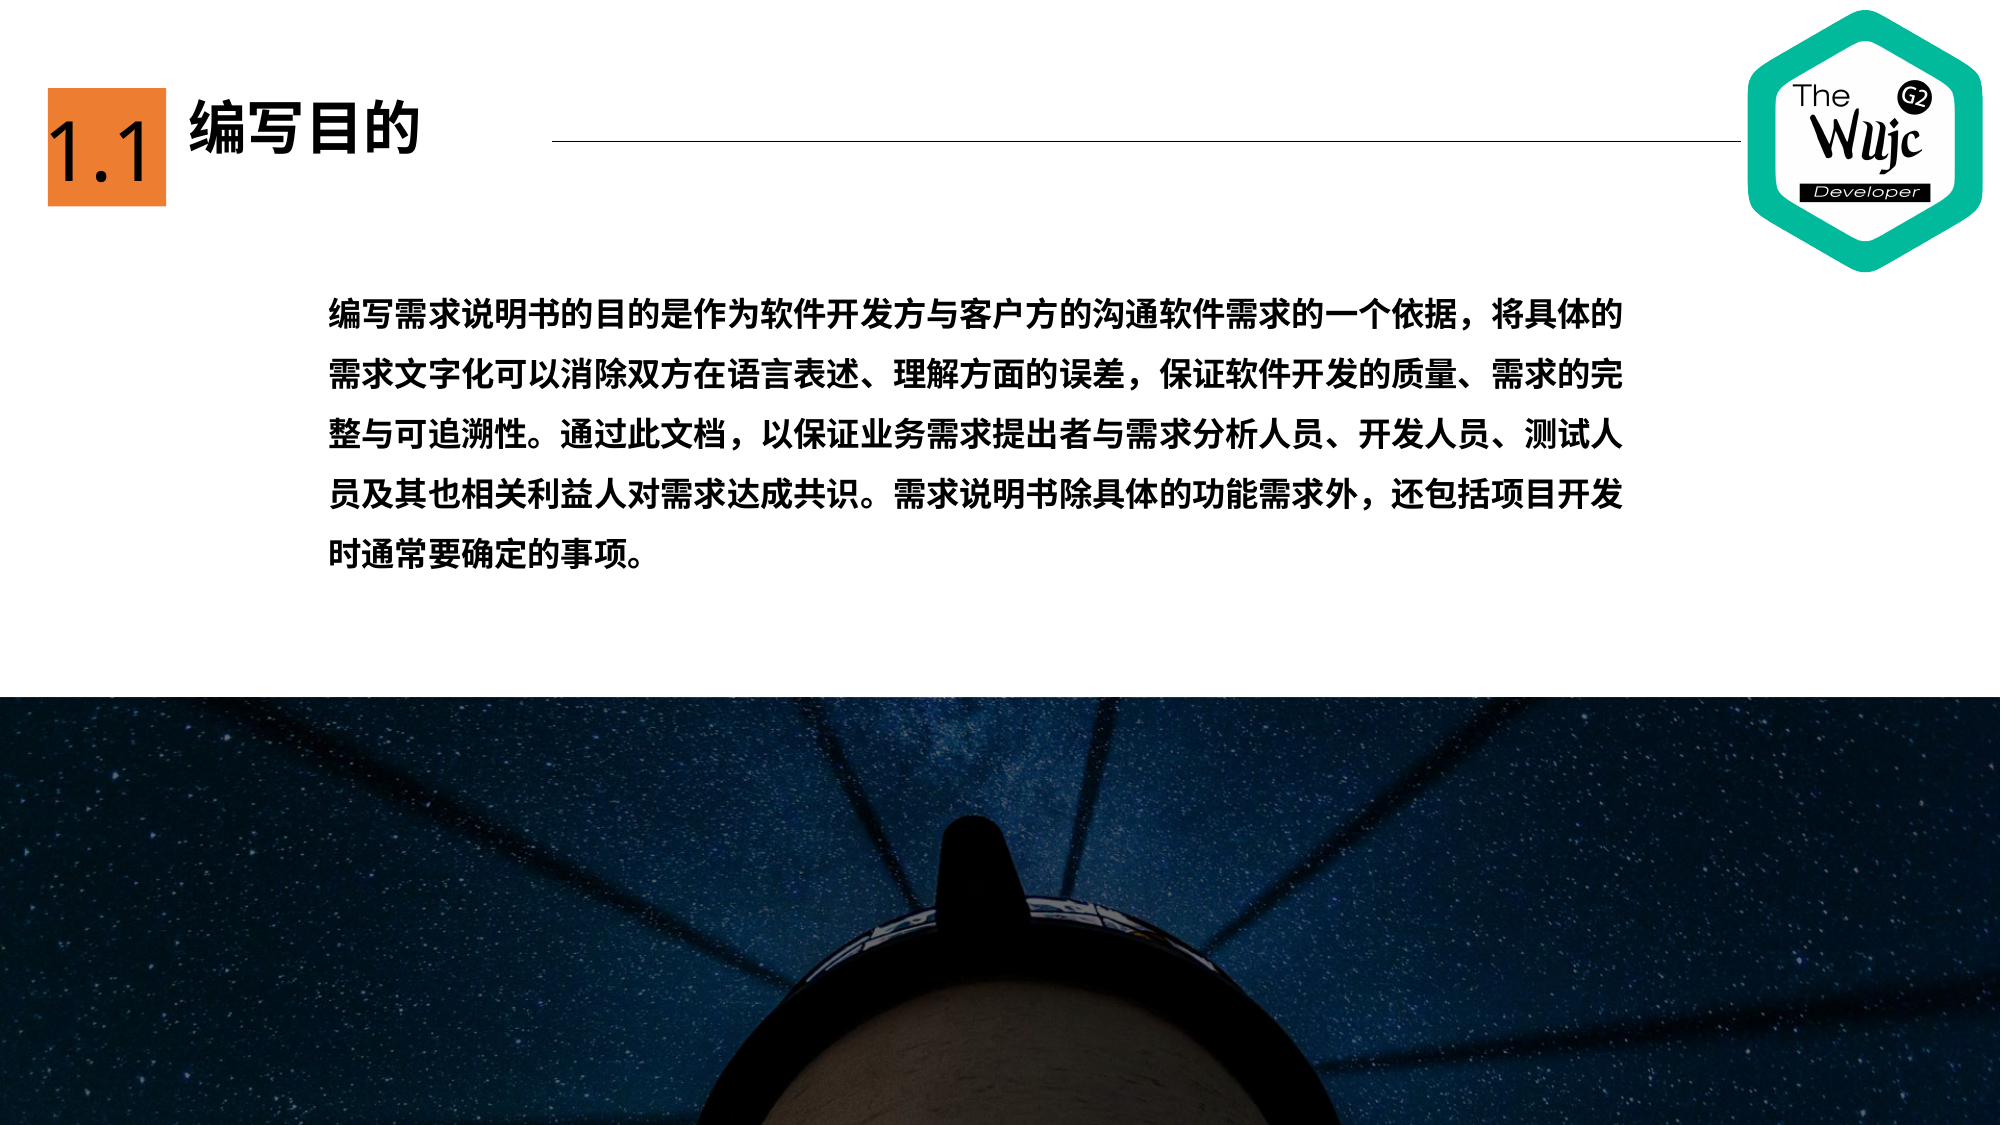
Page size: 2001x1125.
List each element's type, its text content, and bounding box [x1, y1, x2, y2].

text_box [25, 83, 638, 207]
text_box 编写需求说明书的目的是作为软件开发方与客户方的沟通软件需求的一个依据，将具体的需求文字化可以消除双方在语言表述、理解方面的误差，保证软件开发的质量、需求的完整与可追溯性。通过此文档，以保证业务需求提出者与需求分析人员、开发人员、测试人员及其也相关利益人对需求达成共识。需求说明书除具体的功能需求外，还包括项目开发时通常要确定的事项。 [313, 265, 1649, 625]
picture [1692, 0, 2000, 314]
picture [0, 697, 2000, 1125]
